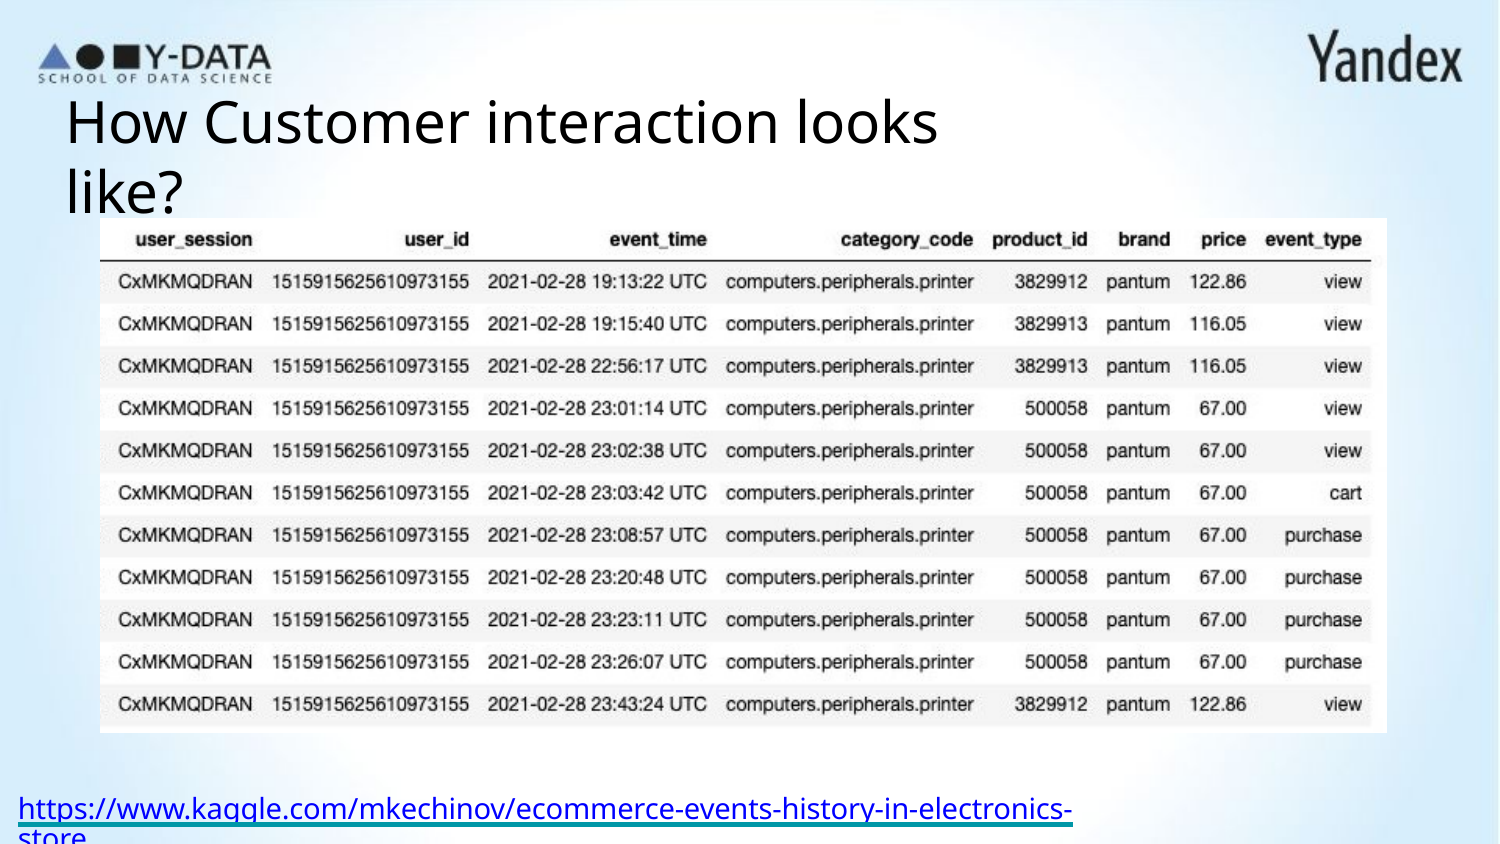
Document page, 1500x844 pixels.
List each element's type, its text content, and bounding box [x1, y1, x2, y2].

picture [0, 0, 1500, 844]
text_box https://www.kaggle.com/mkechinov/ecommerce-events-history-in-electronics-store [15, 788, 1081, 831]
title How Customer interaction looks like? [63, 82, 1027, 226]
